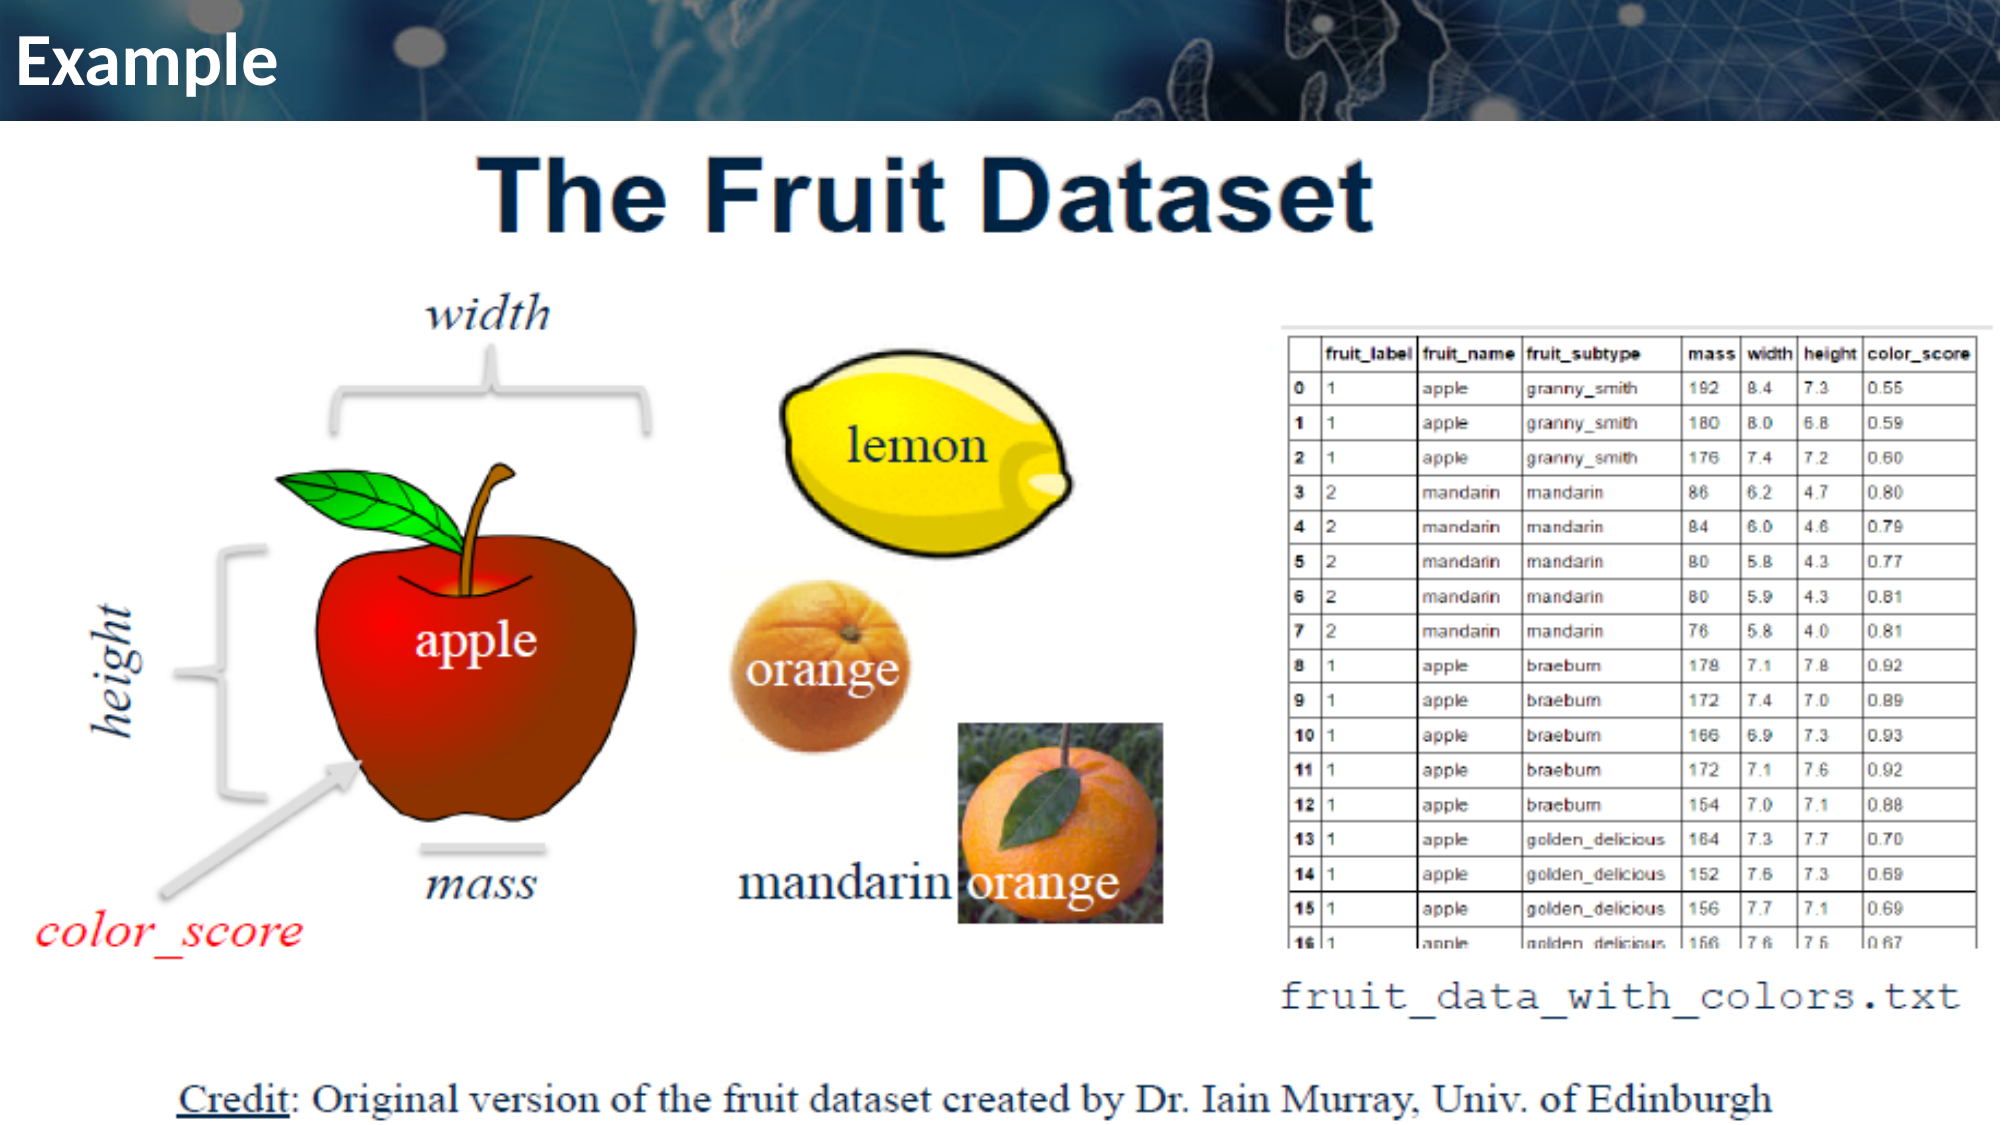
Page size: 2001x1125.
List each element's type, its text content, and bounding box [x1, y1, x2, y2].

picture [0, 121, 2000, 1125]
title Example [0, 0, 1725, 121]
